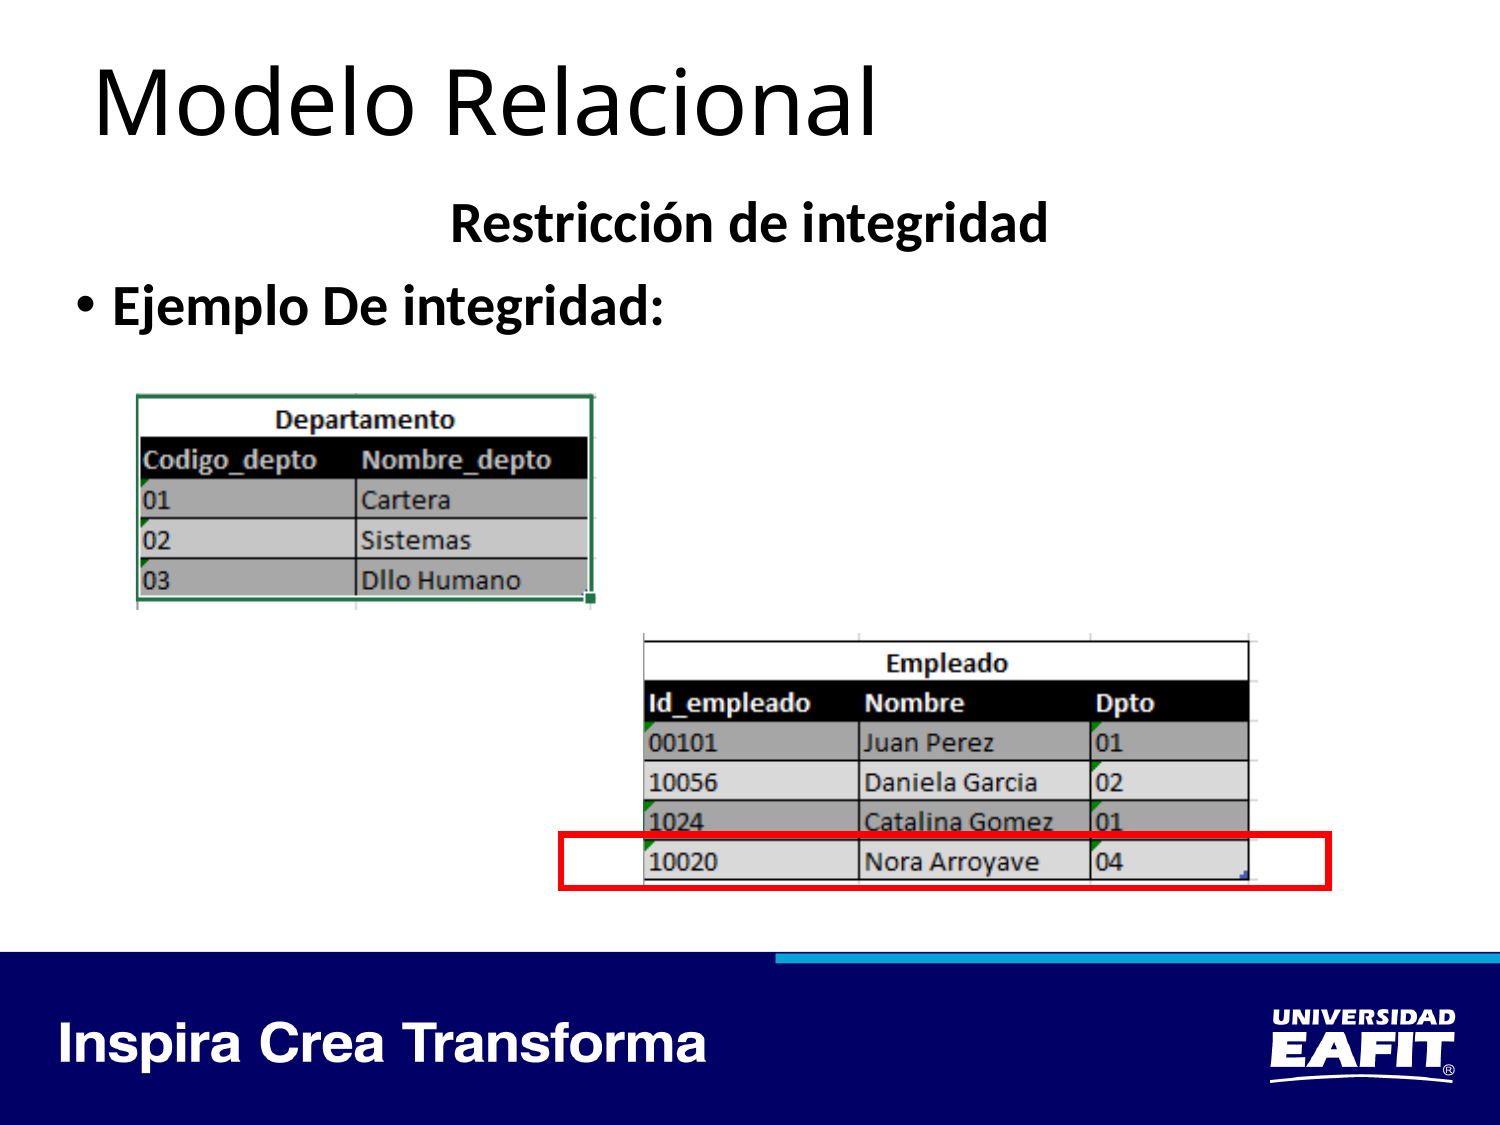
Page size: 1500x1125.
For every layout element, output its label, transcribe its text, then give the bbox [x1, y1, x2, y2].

text_box [560, 833, 643, 889]
text_box [1258, 833, 1330, 889]
picture [0, 0, 1500, 1125]
list Restricción de integridad Ejemplo De integridad: [60, 184, 1440, 941]
title Modelo Relacional [76, 31, 1371, 180]
